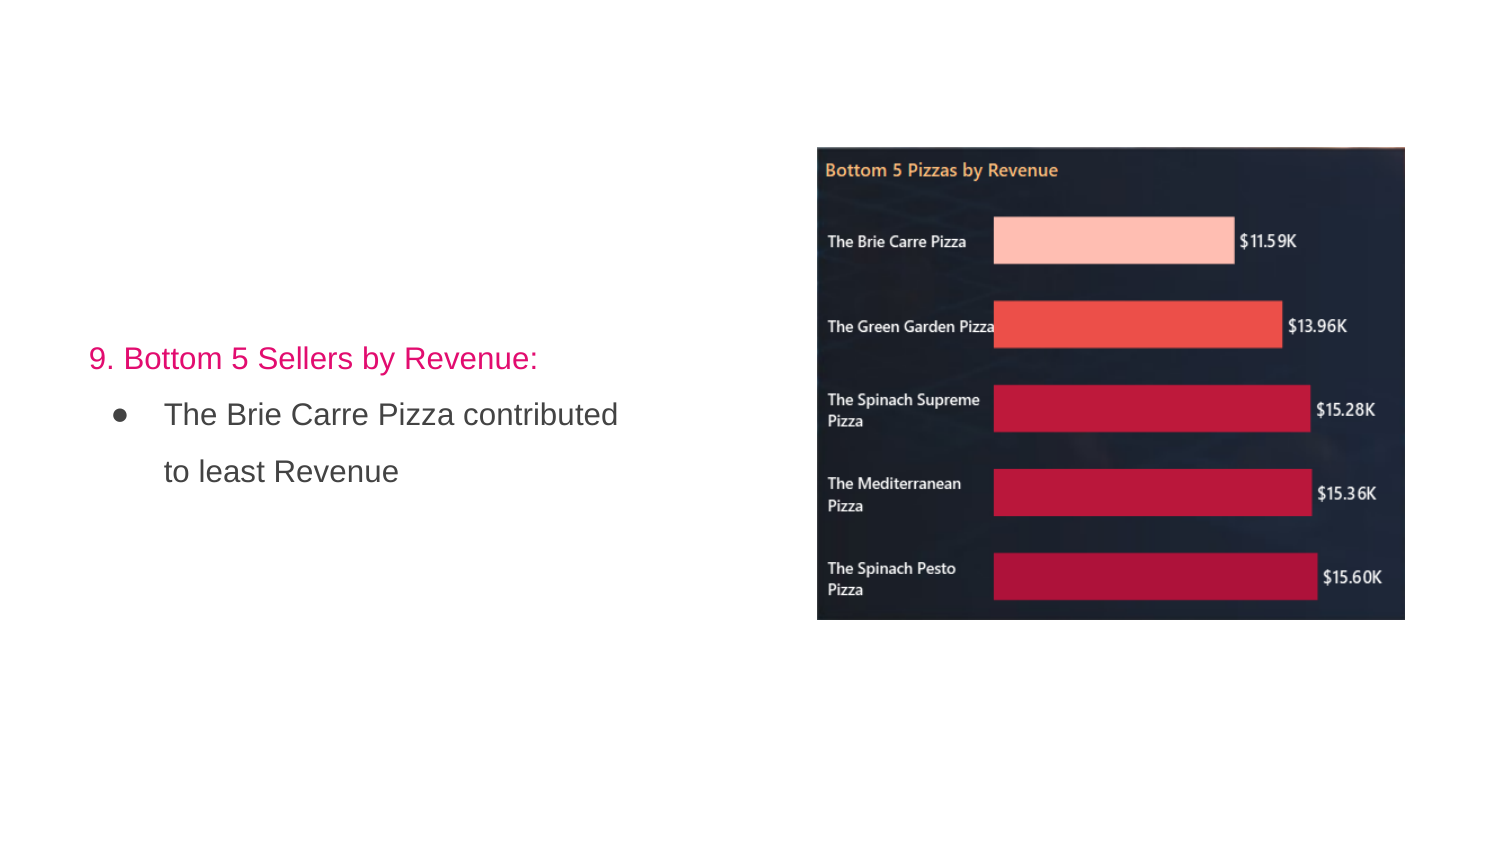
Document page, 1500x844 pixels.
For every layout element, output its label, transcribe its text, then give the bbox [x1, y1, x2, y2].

text_box 9. Bottom 5 Sellers by Revenue: The Brie Carre Pizza contributed to least Revenue [73, 304, 676, 504]
picture [817, 146, 1406, 621]
